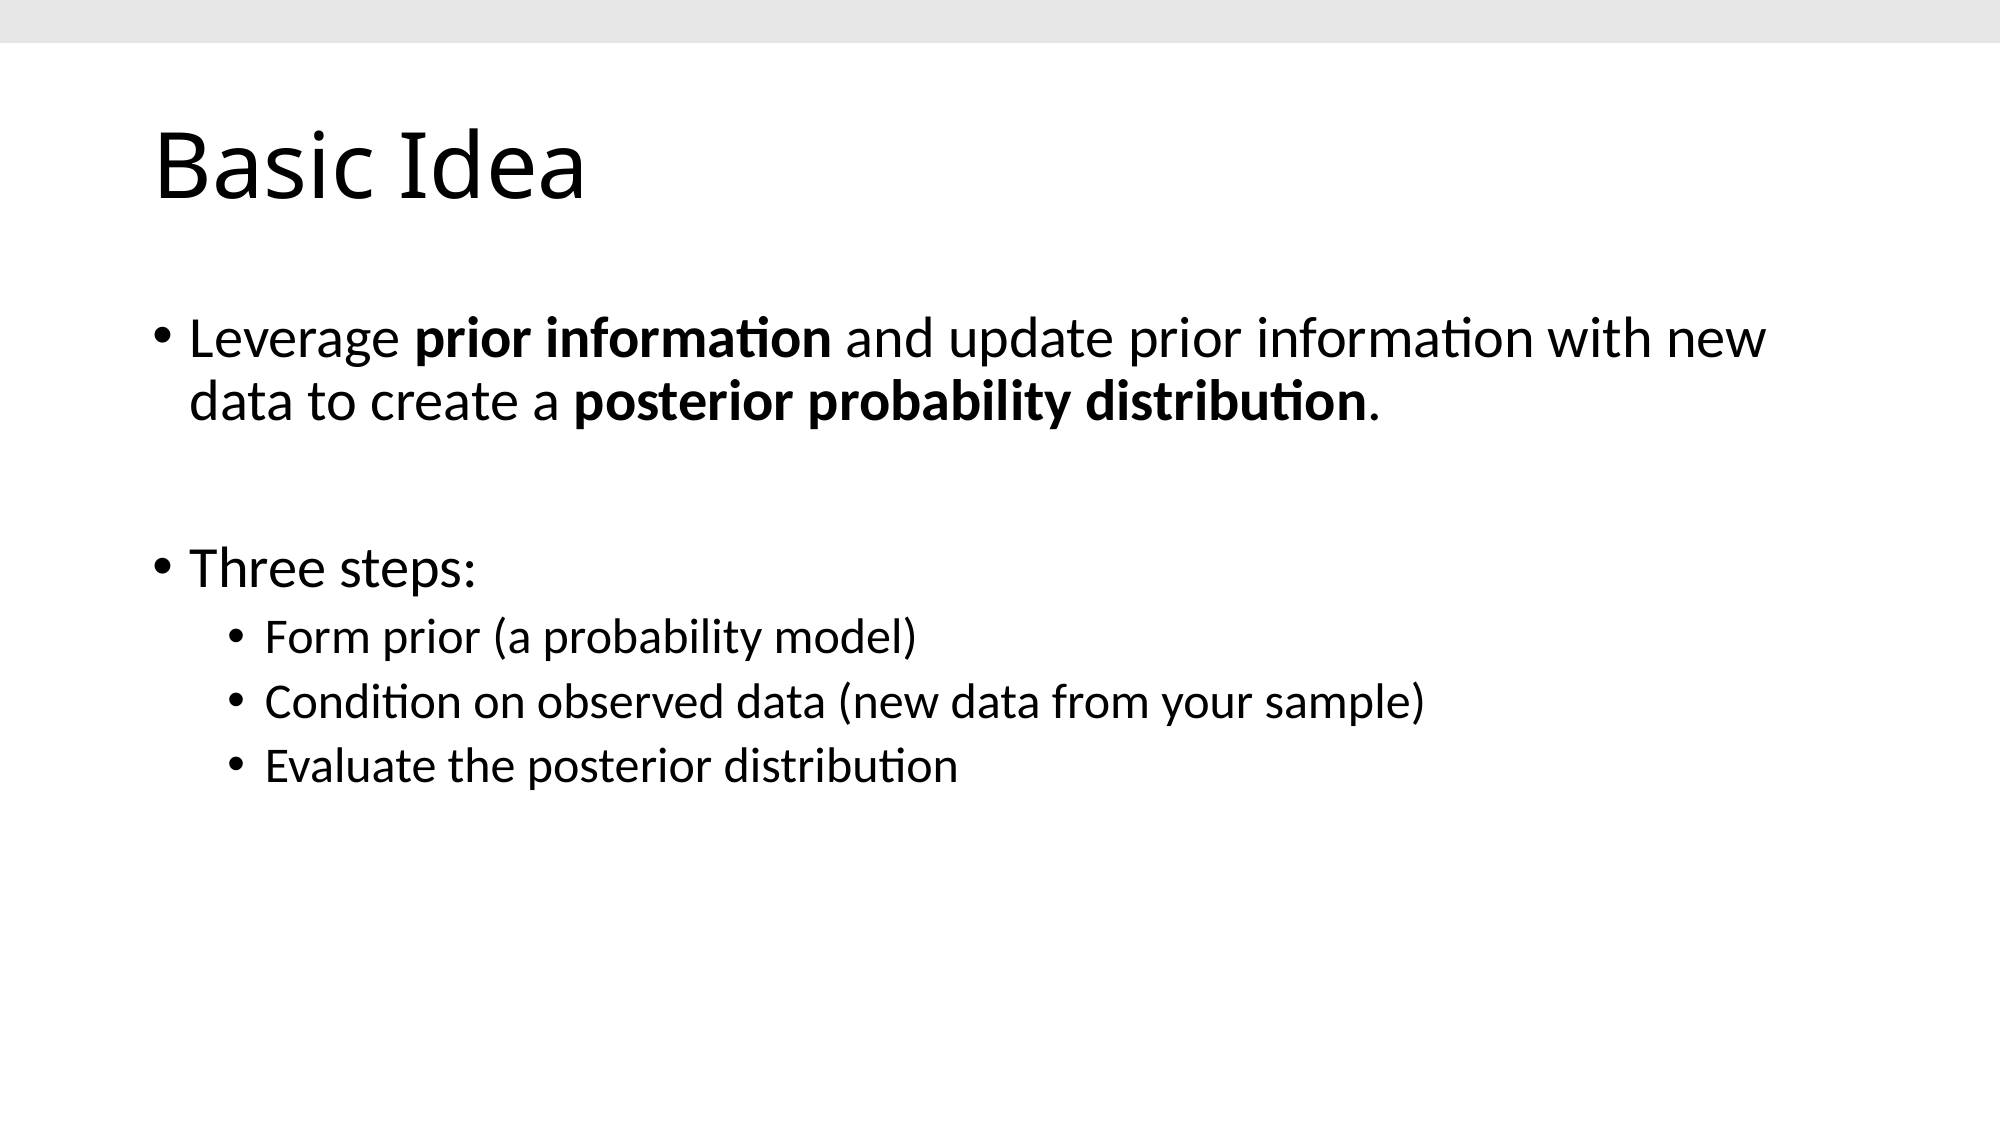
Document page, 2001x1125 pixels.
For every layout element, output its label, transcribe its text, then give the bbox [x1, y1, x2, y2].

text_box [0, 0, 2000, 44]
title Basic Idea [137, 59, 1863, 278]
list Leverage prior information and update prior information with new data to create a posterior probability distribution. Three steps: Form prior (a probability model) Condition on observed data (new data from your sample) Evaluate the posterior distribution [137, 299, 1863, 1014]
